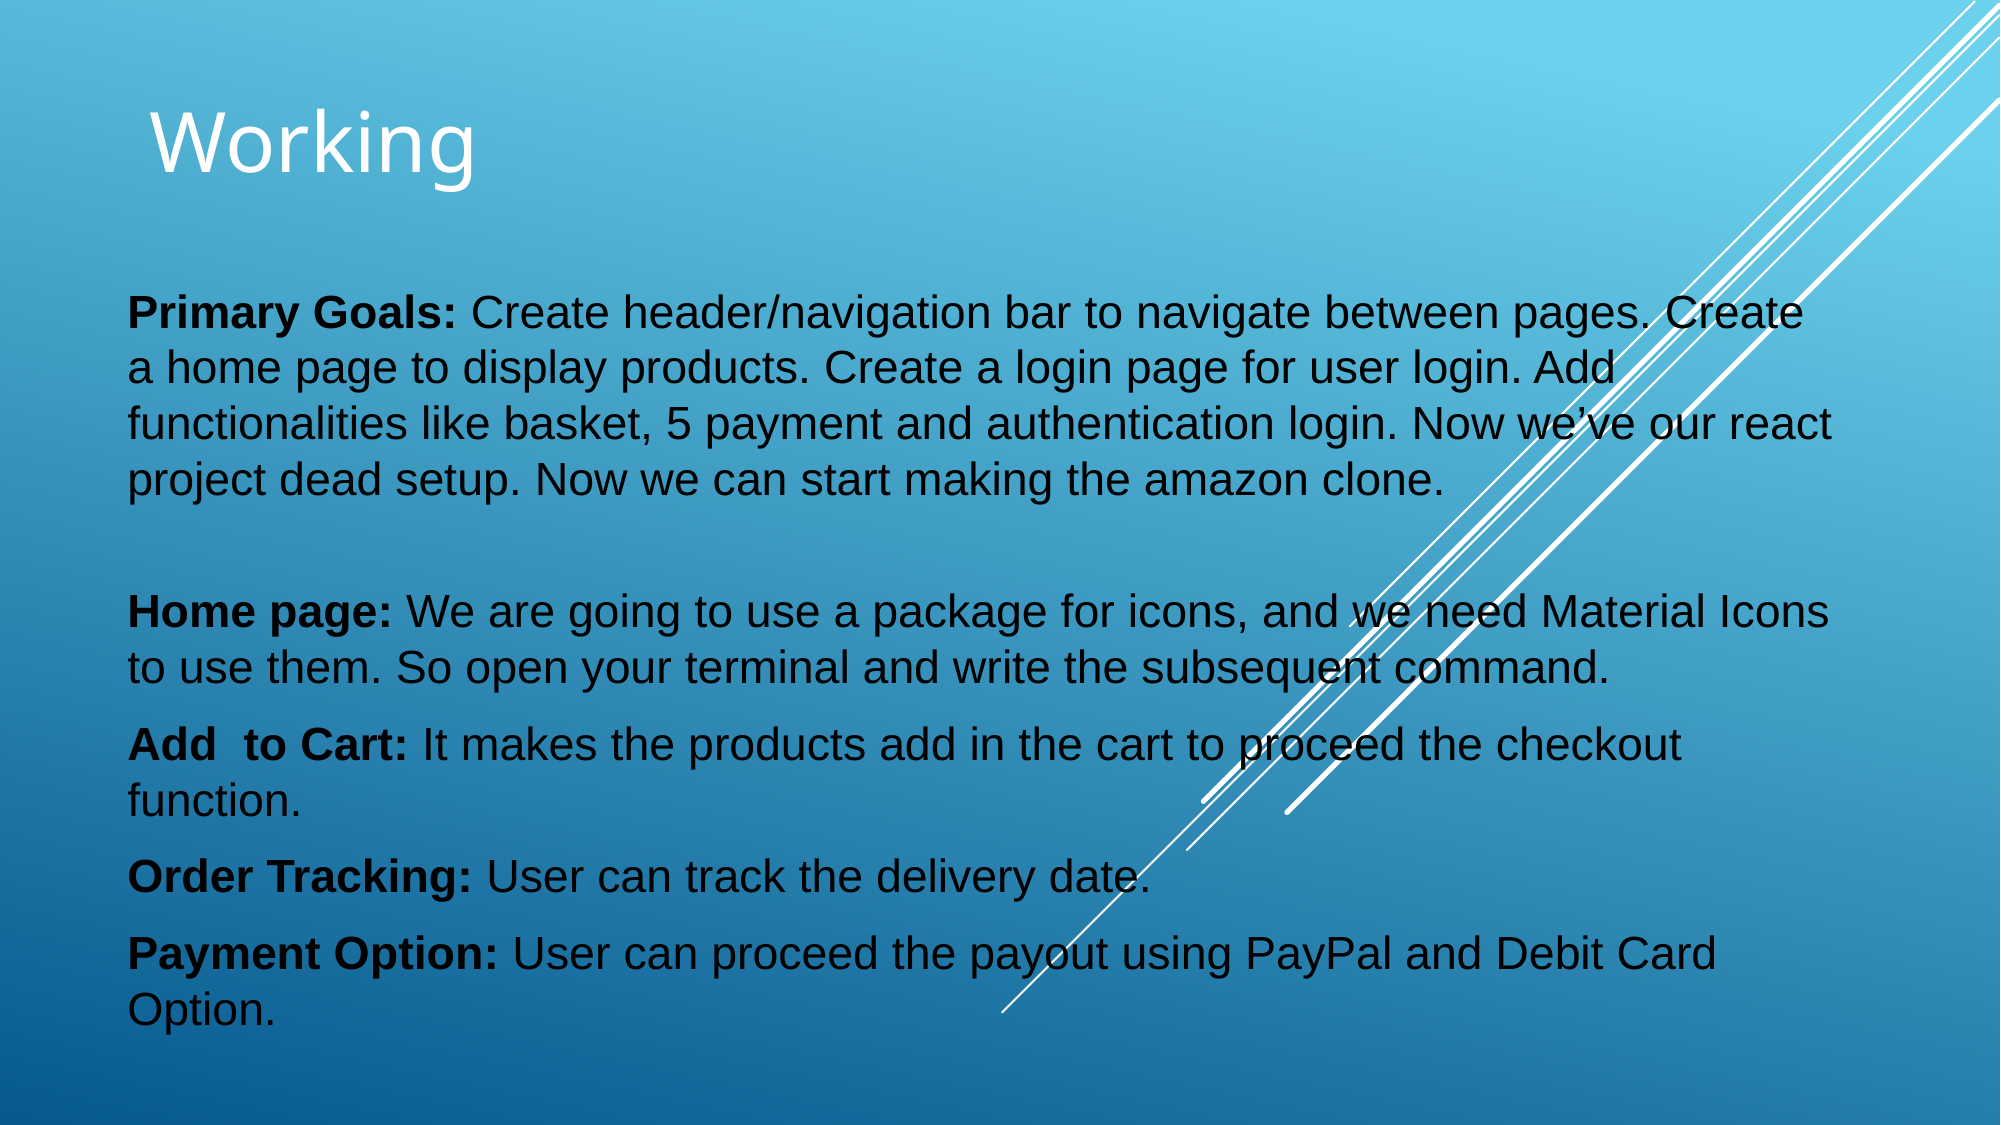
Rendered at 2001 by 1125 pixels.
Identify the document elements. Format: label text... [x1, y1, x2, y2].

subtitle Primary Goals: Create header/navigation bar to navigate between pages. Create a home page to display products. Create a login page for user login. Add functionalities like basket, 5 payment and authentication login. Now we’ve our react project dead setup. Now we can start making the amazon clone. Home page: We are going to use a package for icons, and we need Material Icons to use them. So open your terminal and write the subsequent command. Add to Cart: It makes the products add in the cart to proceed the checkout function. Order Tracking: User can track the delivery date. Payment Option: User can proceed the payout using PayPal and Debit Card Option. [112, 218, 1858, 1043]
text_box Working [134, 82, 750, 197]
